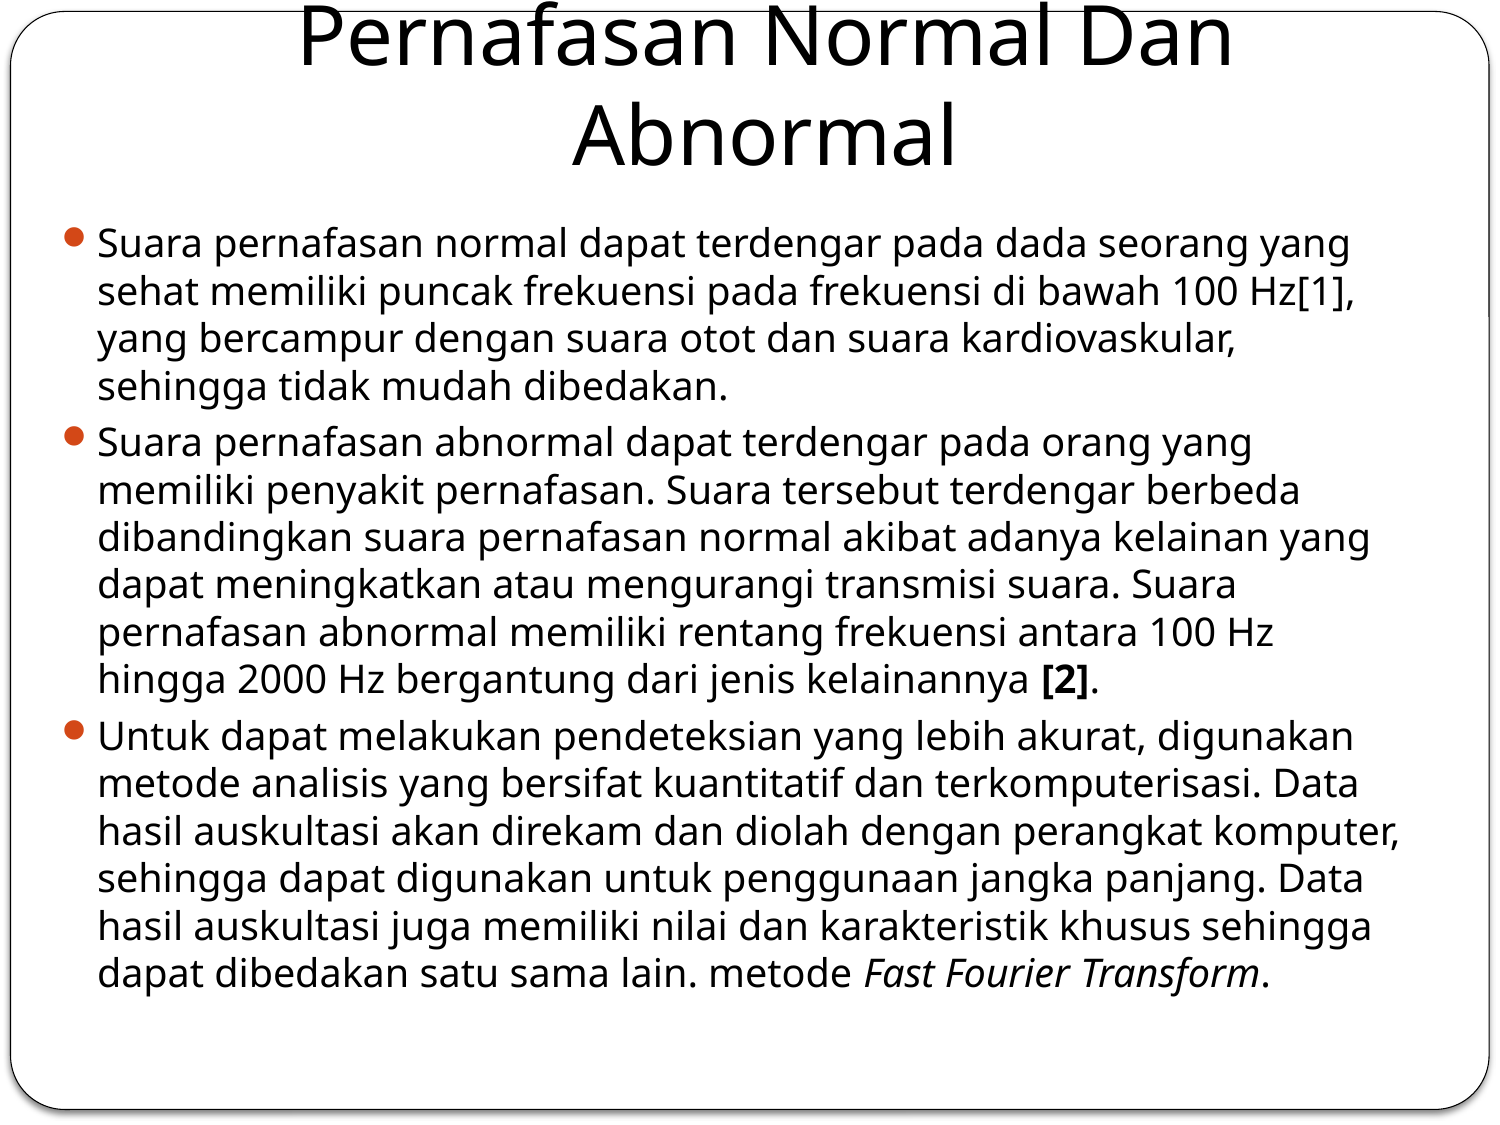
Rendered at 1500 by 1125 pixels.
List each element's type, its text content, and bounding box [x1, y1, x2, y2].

list Suara pernafasan normal dapat terdengar pada dada seorang yang sehat memiliki puncak frekuensi pada frekuensi di bawah 100 Hz[1], yang bercampur dengan suara otot dan suara kardiovaskular, sehingga tidak mudah dibedakan. Suara pernafasan abnormal dapat terdengar pada orang yang memiliki penyakit pernafasan. Suara tersebut terdengar berbeda dibandingkan suara pernafasan normal akibat adanya kelainan yang dapat meningkatkan atau mengurangi transmisi suara. Suara pernafasan abnormal memiliki rentang frekuensi antara 100 Hz hingga 2000 Hz bergantung dari jenis kelainannya [2]. Untuk dapat melakukan pendeteksian yang lebih akurat, digunakan metode analisis yang bersifat kuantitatif dan terkomputerisasi. Data hasil auskultasi akan direkam dan diolah dengan perangkat komputer, sehingga dapat digunakan untuk penggunaan jangka panjang. Data hasil auskultasi juga memiliki nilai dan karakteristik khusus sehingga dapat dibedakan satu sama lain. metode Fast Fourier Transform. [46, 210, 1425, 1052]
title Pernafasan Normal Dan Abnormal [128, 46, 1404, 198]
